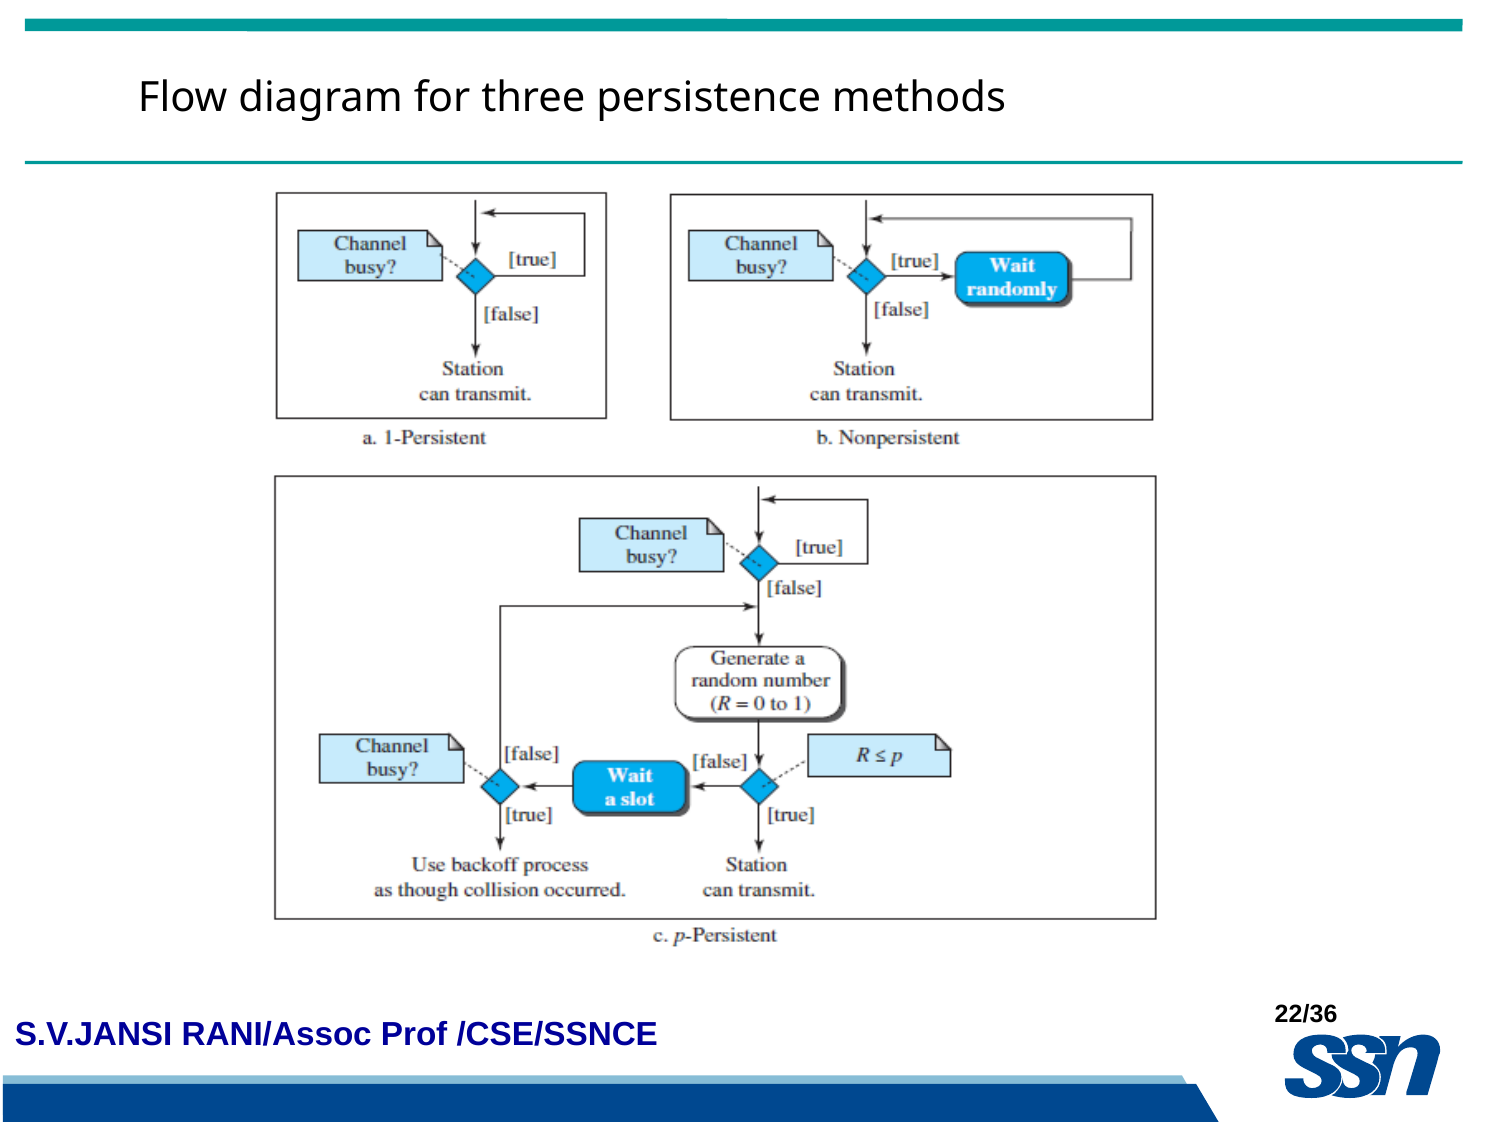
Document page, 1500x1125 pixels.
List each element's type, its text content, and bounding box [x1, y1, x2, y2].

text_box Flow diagram for three persistence methods [123, 62, 1022, 128]
picture [253, 169, 1195, 956]
